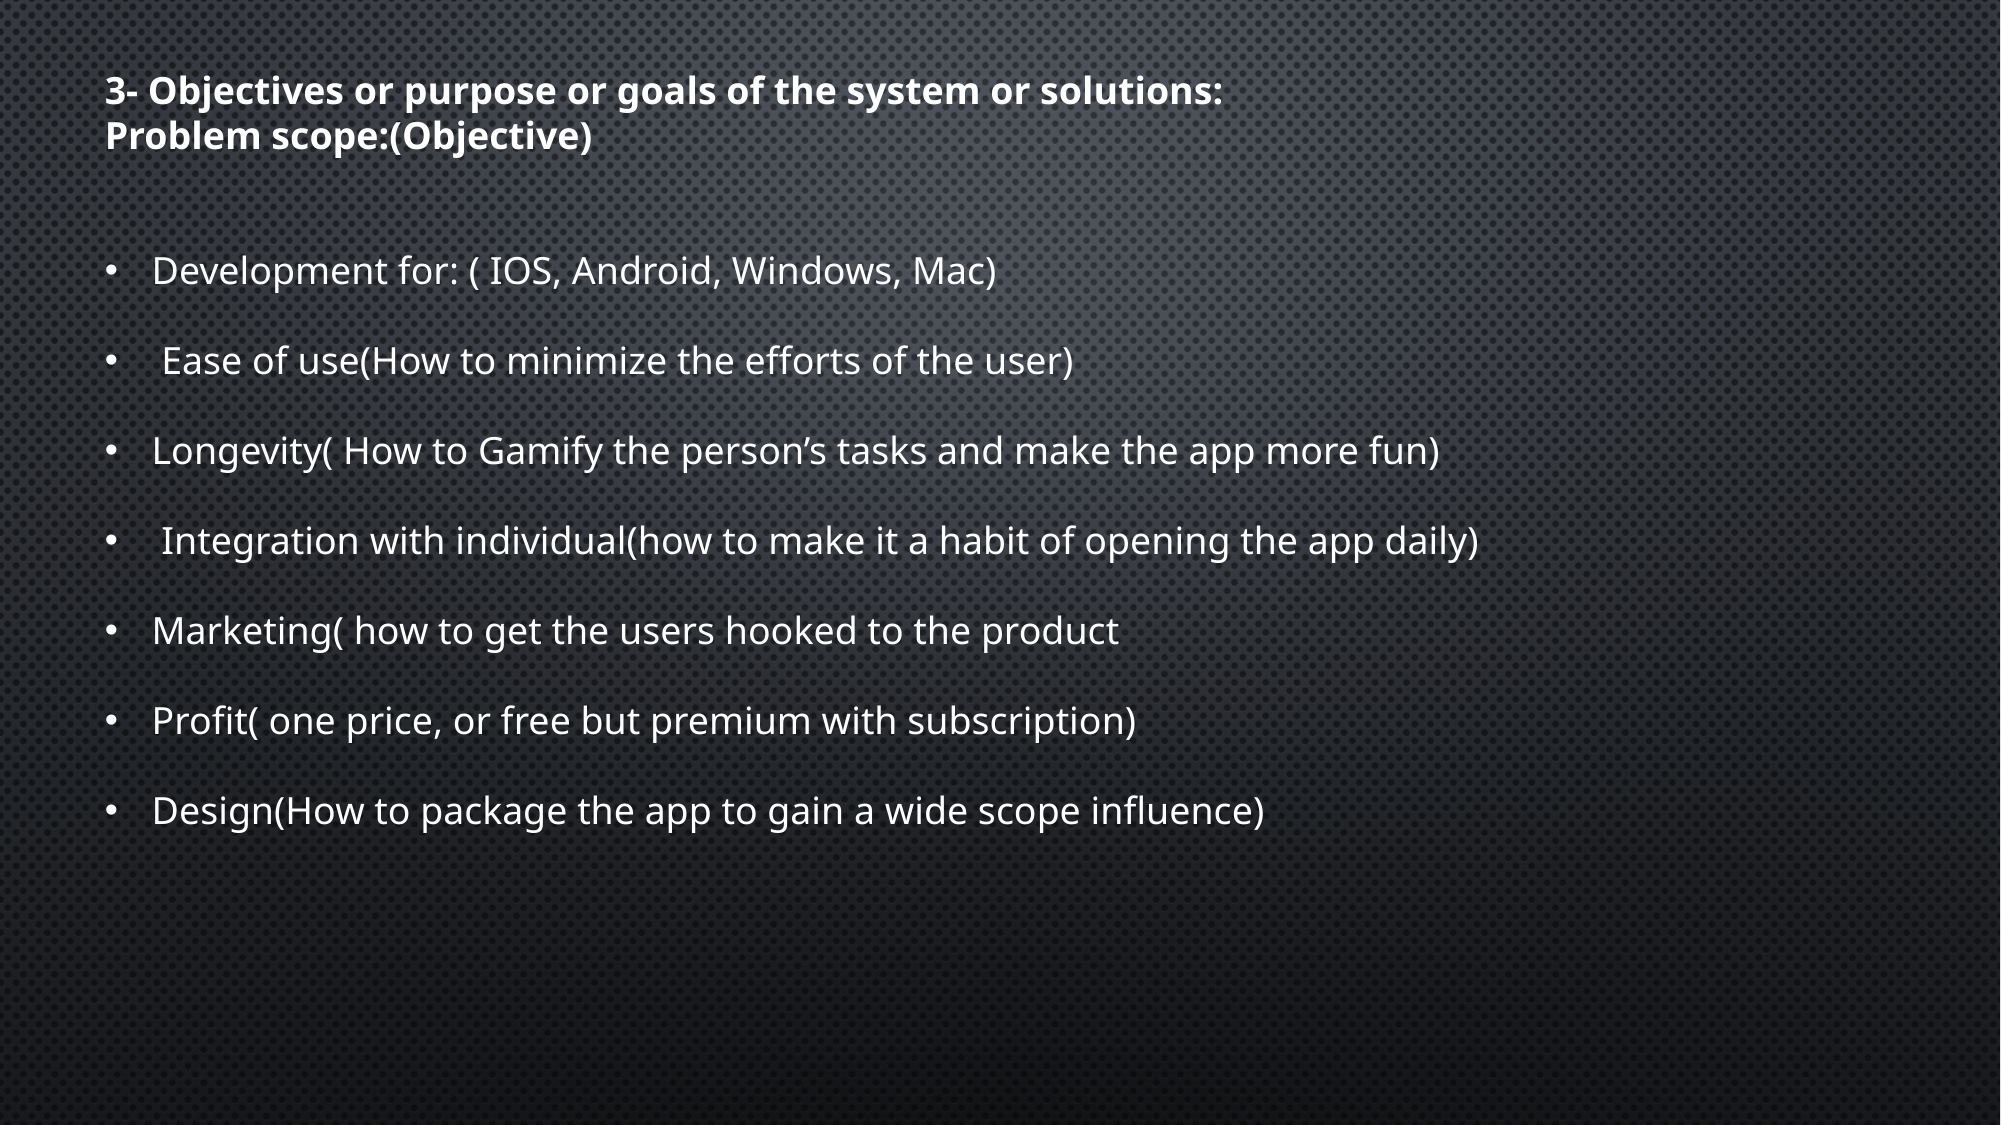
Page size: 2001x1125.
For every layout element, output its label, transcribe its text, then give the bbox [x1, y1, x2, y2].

text_box 3- Objectives or purpose or goals of the system or solutions: Problem scope:(Objective) Development for: ( IOS, Android, Windows, Mac) Ease of use(How to minimize the efforts of the user) Longevity( How to Gamify the person’s tasks and make the app more fun) Integration with individual(how to make it a habit of opening the app daily) Marketing( how to get the users hooked to the product Profit( one price, or free but premium with subscription) Design(How to package the app to gain a wide scope influence) [90, 59, 1916, 885]
